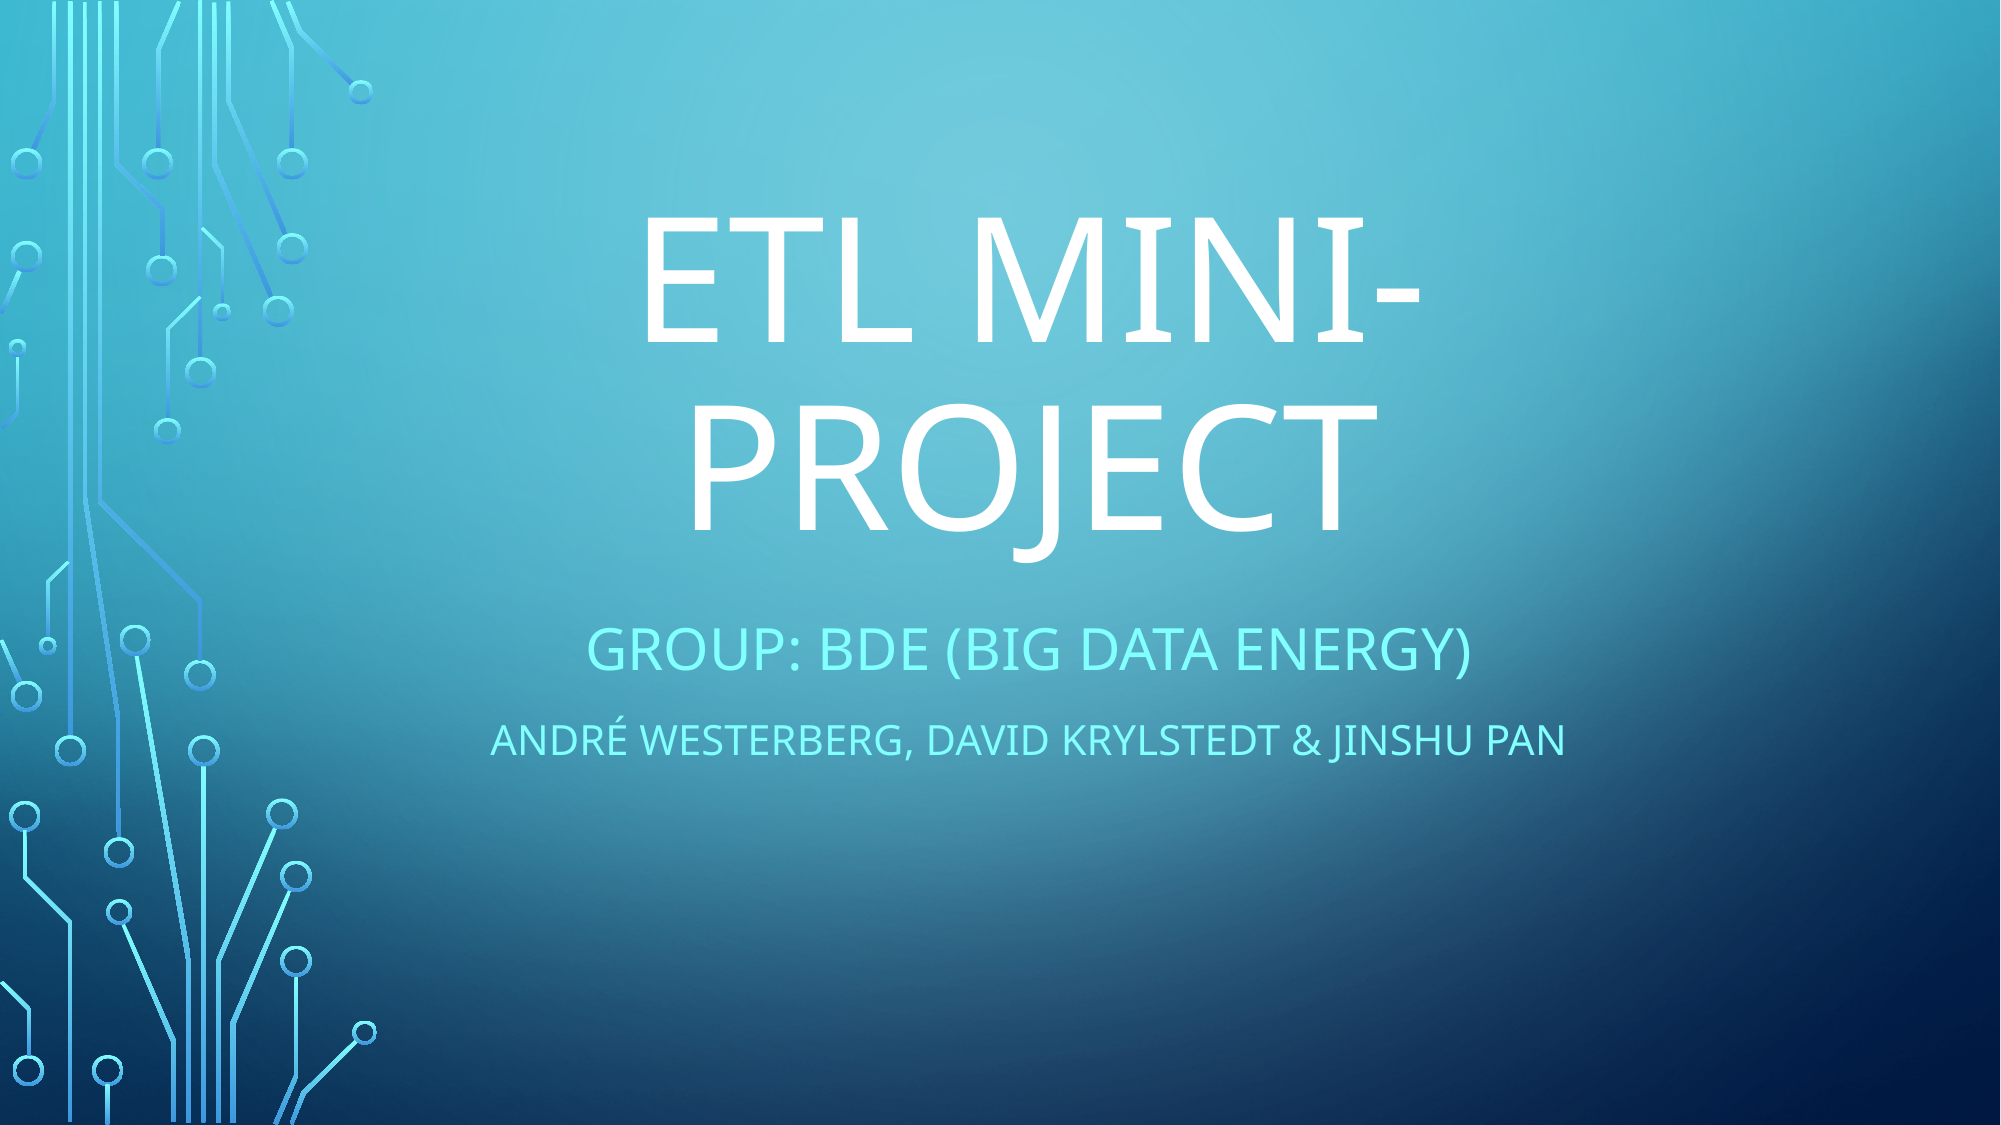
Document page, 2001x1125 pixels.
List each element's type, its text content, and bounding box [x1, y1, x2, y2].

subtitle GROUP: bde (Big data energy) André Westerberg, David krylstedt & Jinshu Pan [307, 590, 1750, 863]
title ETL MINi-PROJEcT [307, 184, 1750, 576]
